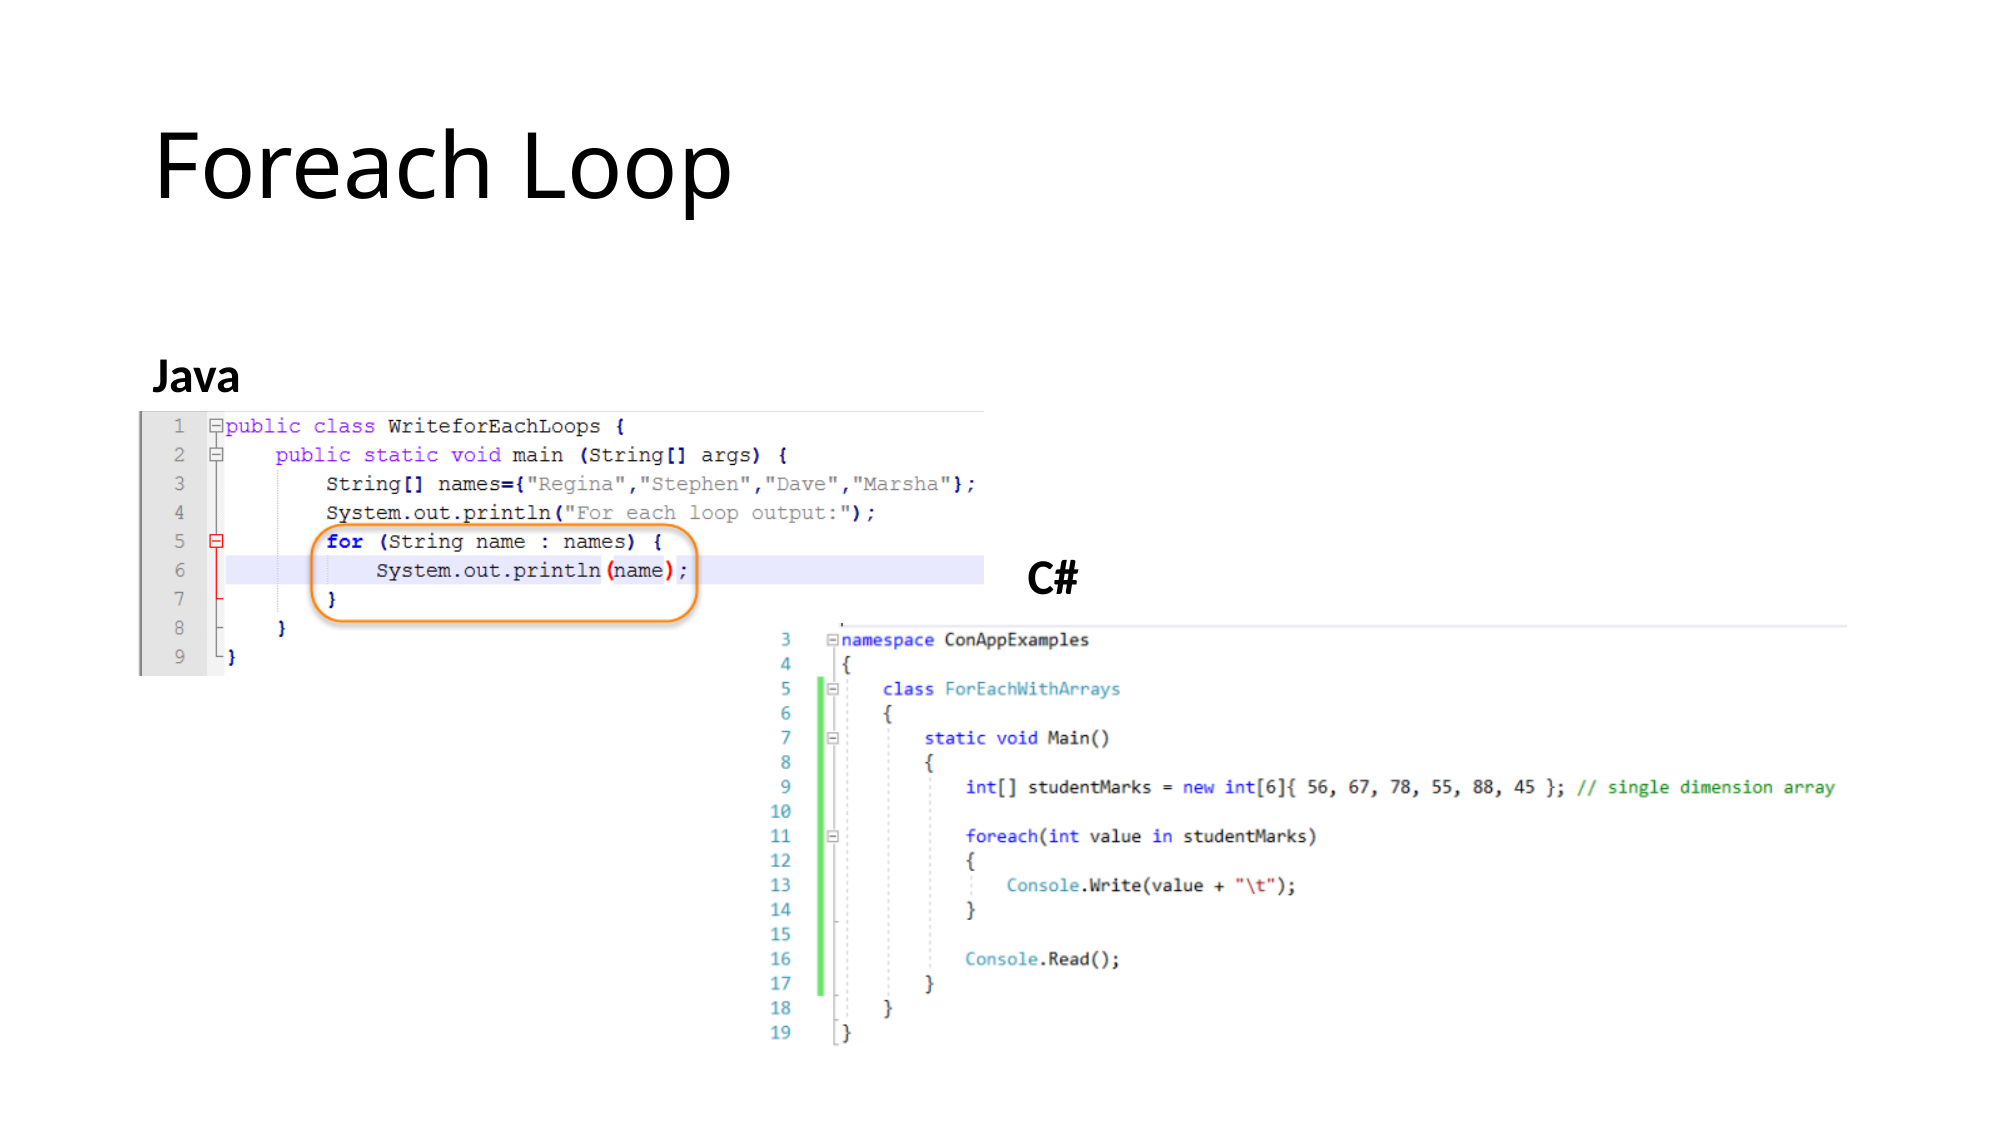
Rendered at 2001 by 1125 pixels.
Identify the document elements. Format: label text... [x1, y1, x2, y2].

list Java [137, 275, 984, 410]
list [137, 410, 984, 678]
list C# [1012, 477, 1863, 613]
title Foreach Loop [137, 59, 1863, 278]
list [760, 623, 1863, 1050]
